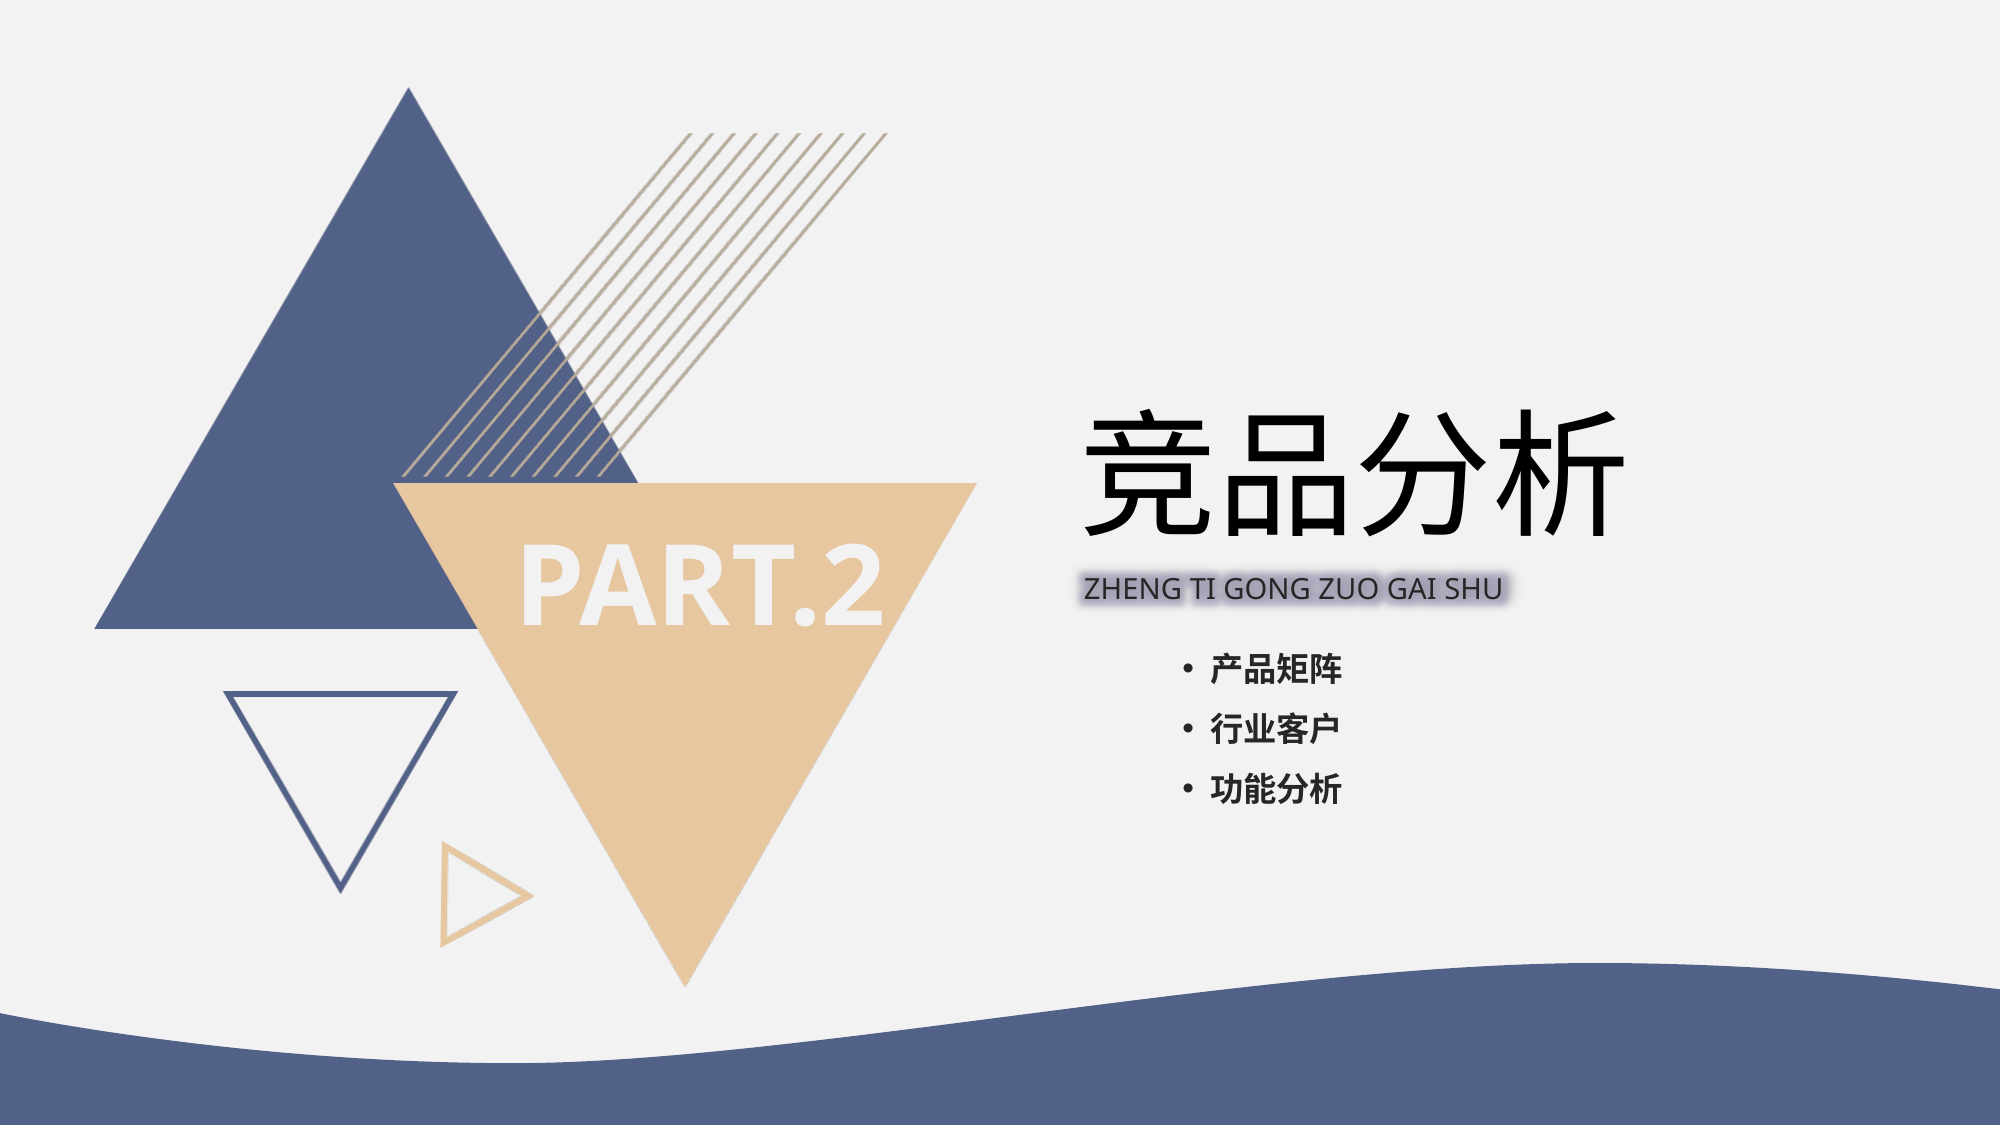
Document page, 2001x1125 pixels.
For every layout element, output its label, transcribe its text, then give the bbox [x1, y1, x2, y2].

text_box 产品矩阵 行业客户 功能分析 [1167, 620, 1889, 816]
text_box ZHENG TI GONG ZUO GAI SHU [1069, 563, 1781, 613]
text_box 竞品分析 [1065, 380, 1777, 553]
text_box [0, 961, 2000, 1125]
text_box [94, 87, 977, 987]
